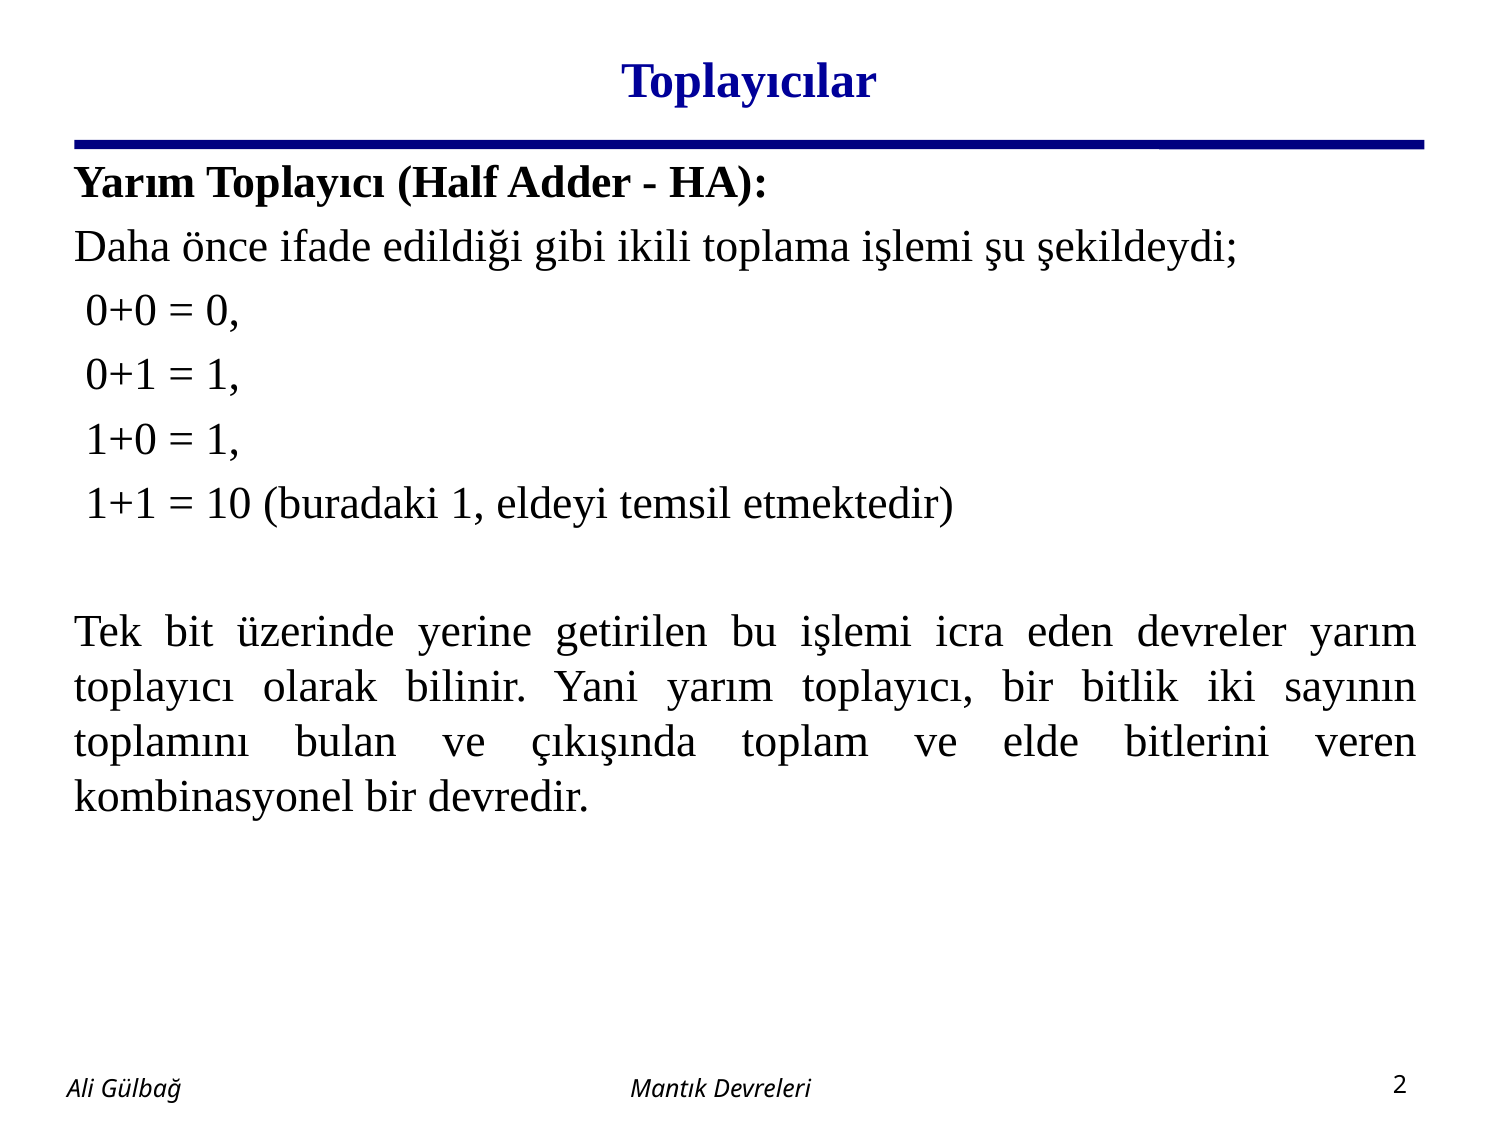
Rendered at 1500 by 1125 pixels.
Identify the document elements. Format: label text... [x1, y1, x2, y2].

footer Mantık Devreleri [454, 1049, 993, 1125]
title Toplayıcılar [111, 12, 1388, 143]
list Yarım Toplayıcı (Half Adder - HA): Daha önce ifade edildiği gibi ikili toplama işlemi şu şekildeydi; 0+0 = 0, 0+1 = 1, 1+0 = 1, 1+1 = 10 (buradaki 1, eldeyi temsil etmektedir) Tek bit üzerinde yerine getirilen bu işlemi icra eden devreler yarım toplayıcı olarak bilinir. Yani yarım toplayıcı, bir bitlik iki sayının toplamını bulan ve çıkışında toplam ve elde bitlerini veren kombinasyonel bir devredir. [58, 144, 1434, 978]
